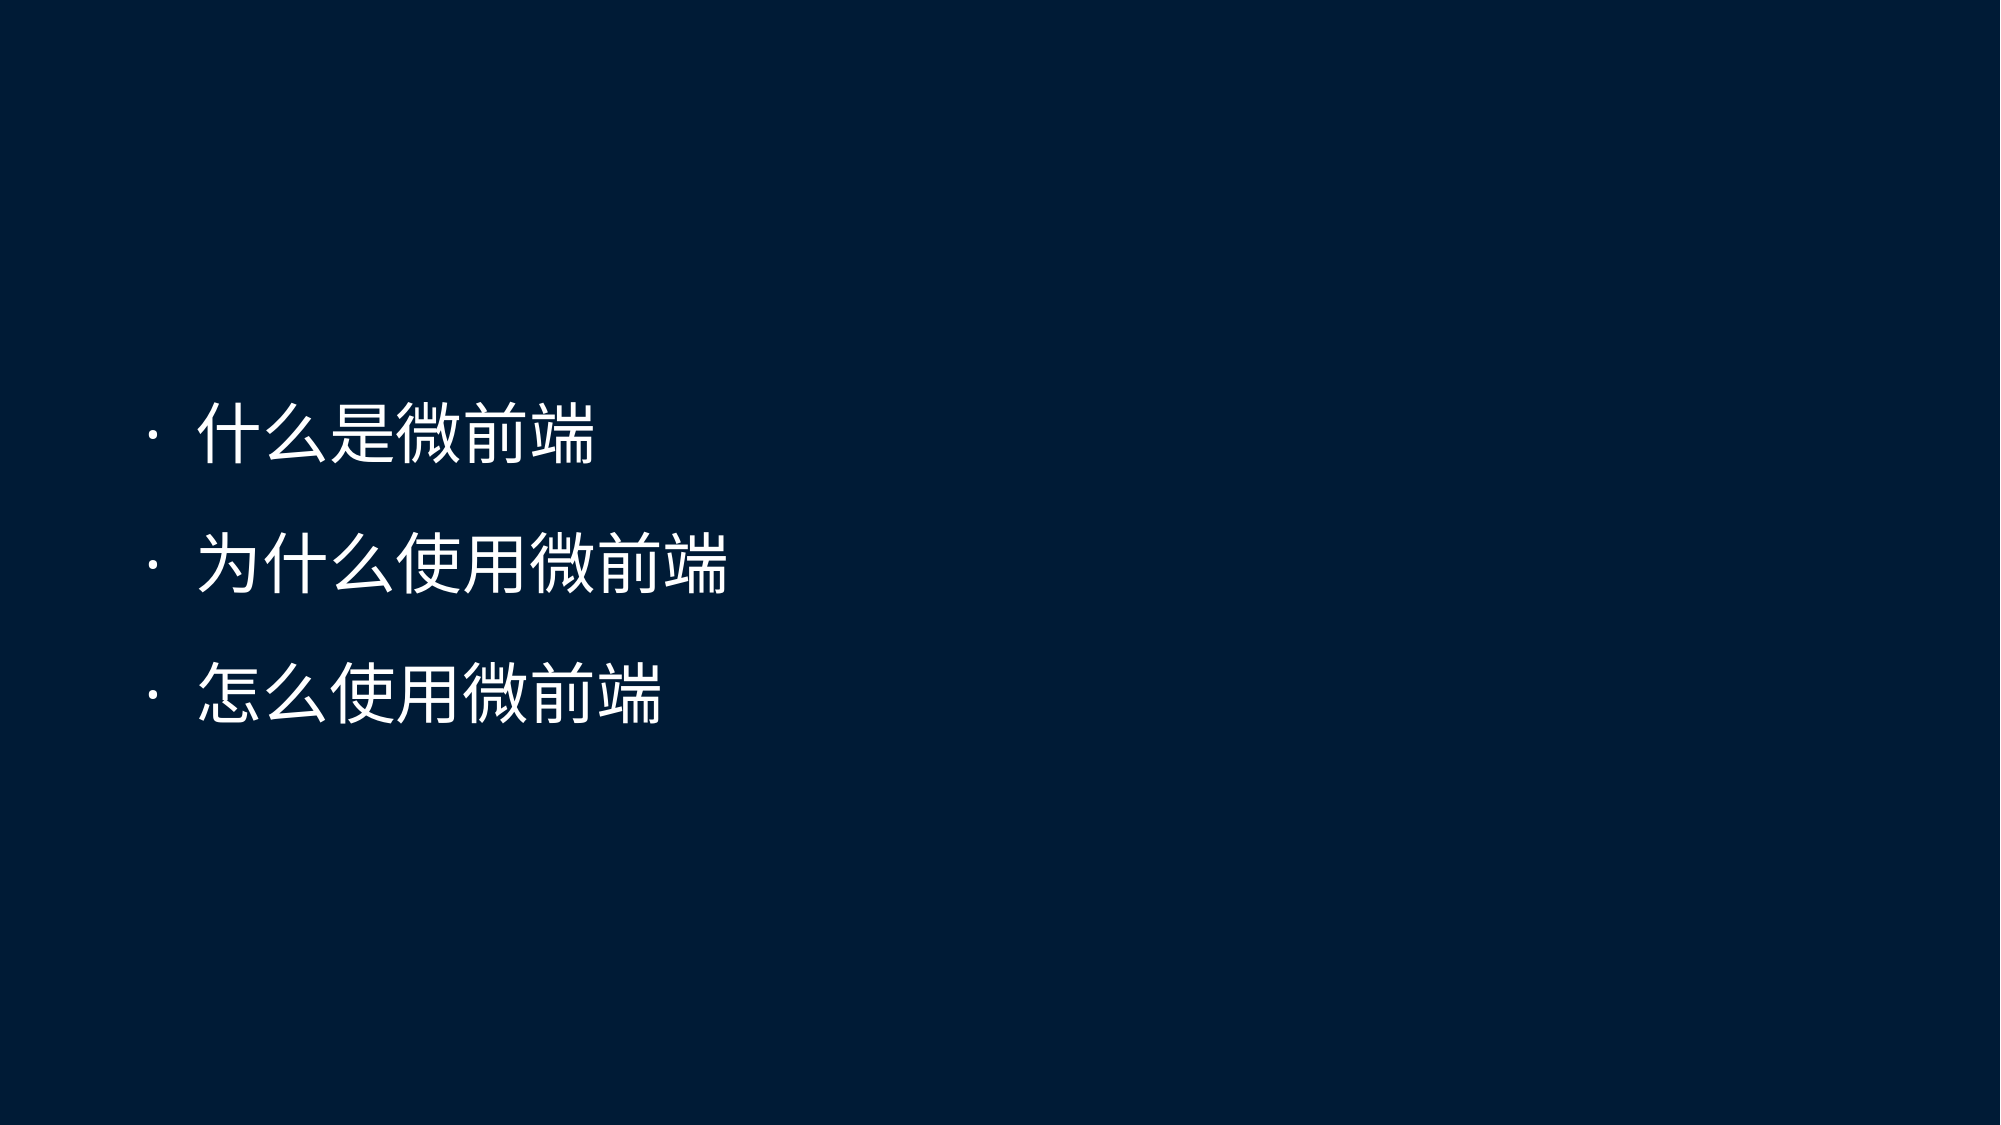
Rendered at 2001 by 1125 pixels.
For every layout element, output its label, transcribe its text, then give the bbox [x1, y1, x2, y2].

text_box · 什么是微前端 · 为什么使用微前端 · 怎么使用微前端 [129, 384, 1372, 740]
